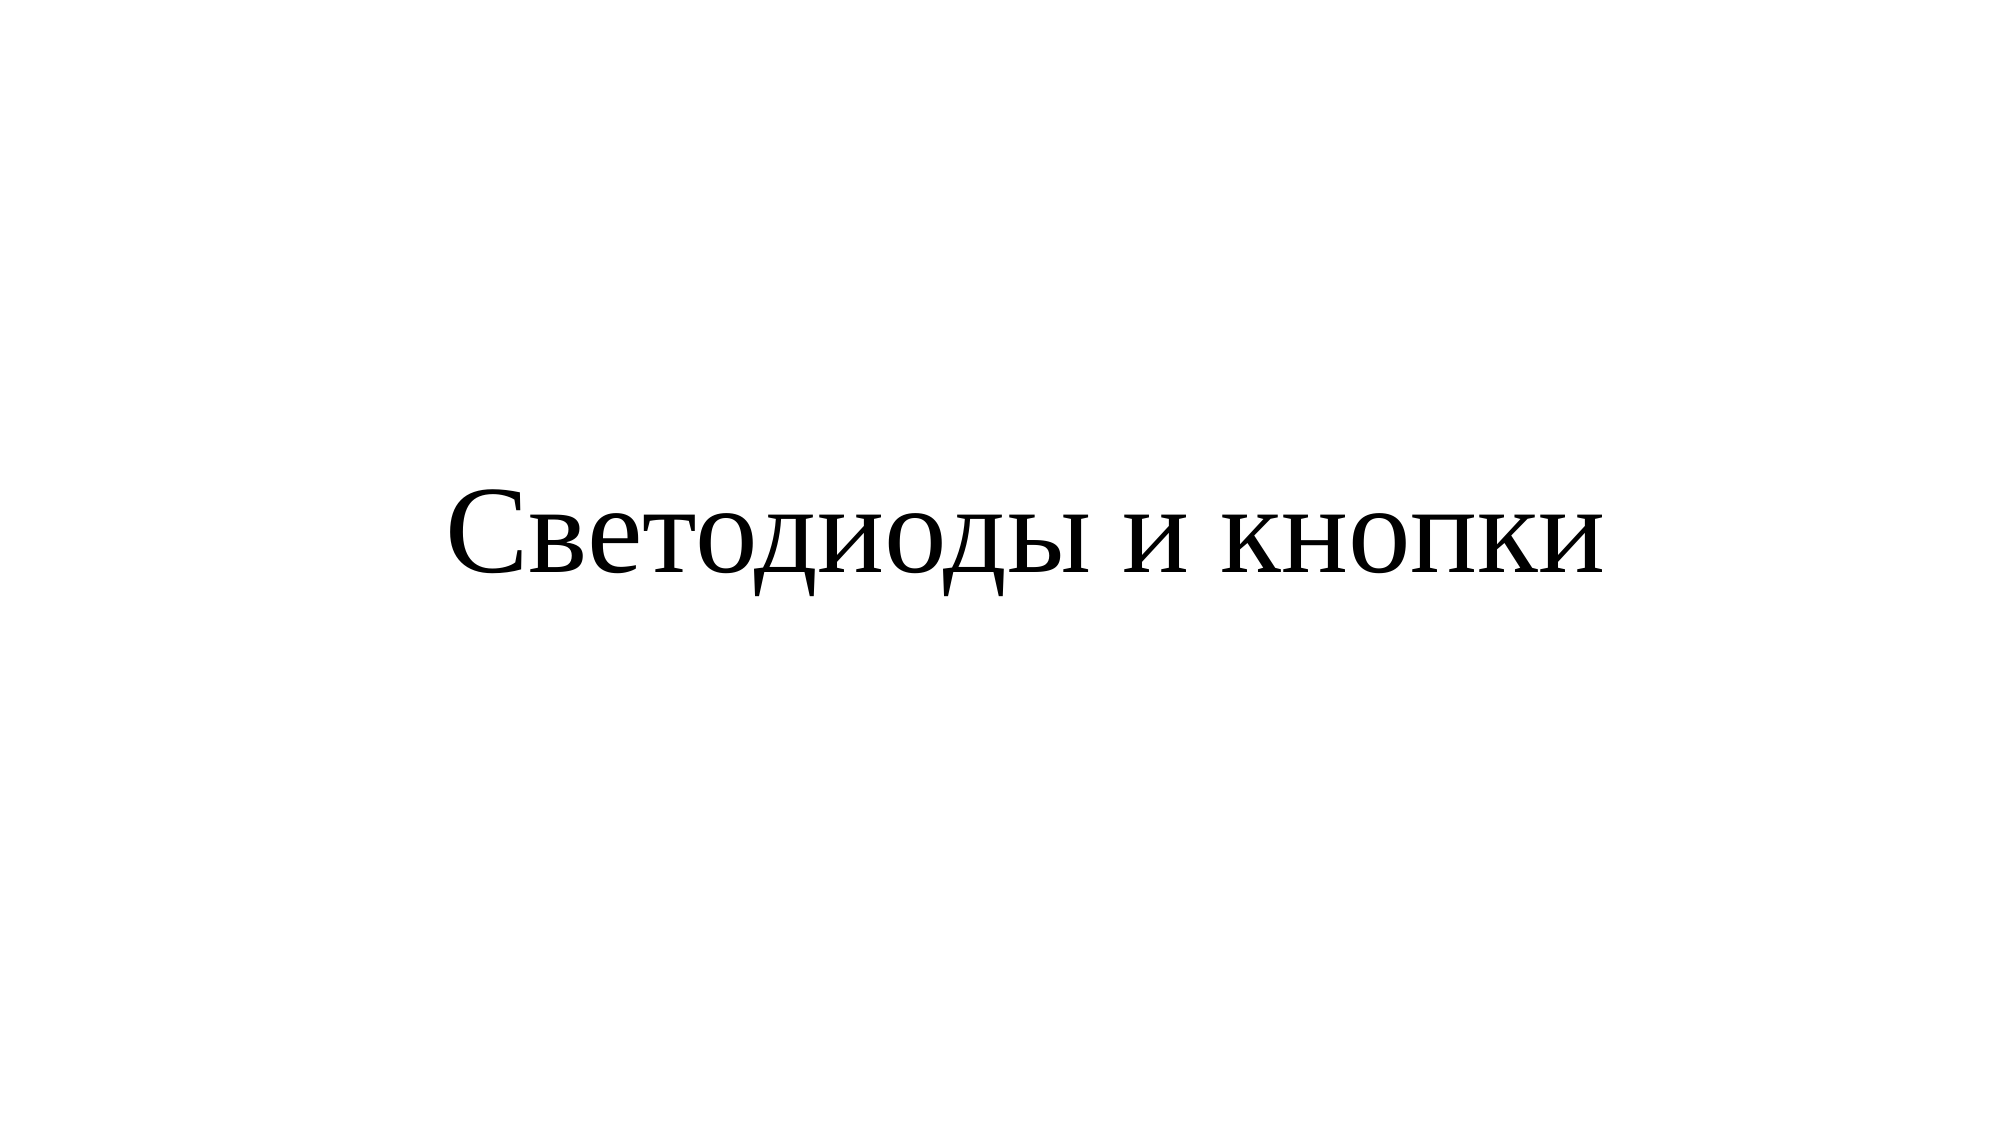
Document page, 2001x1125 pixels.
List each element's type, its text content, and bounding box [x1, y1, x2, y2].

title Светодиоды и кнопки [275, 455, 1776, 607]
